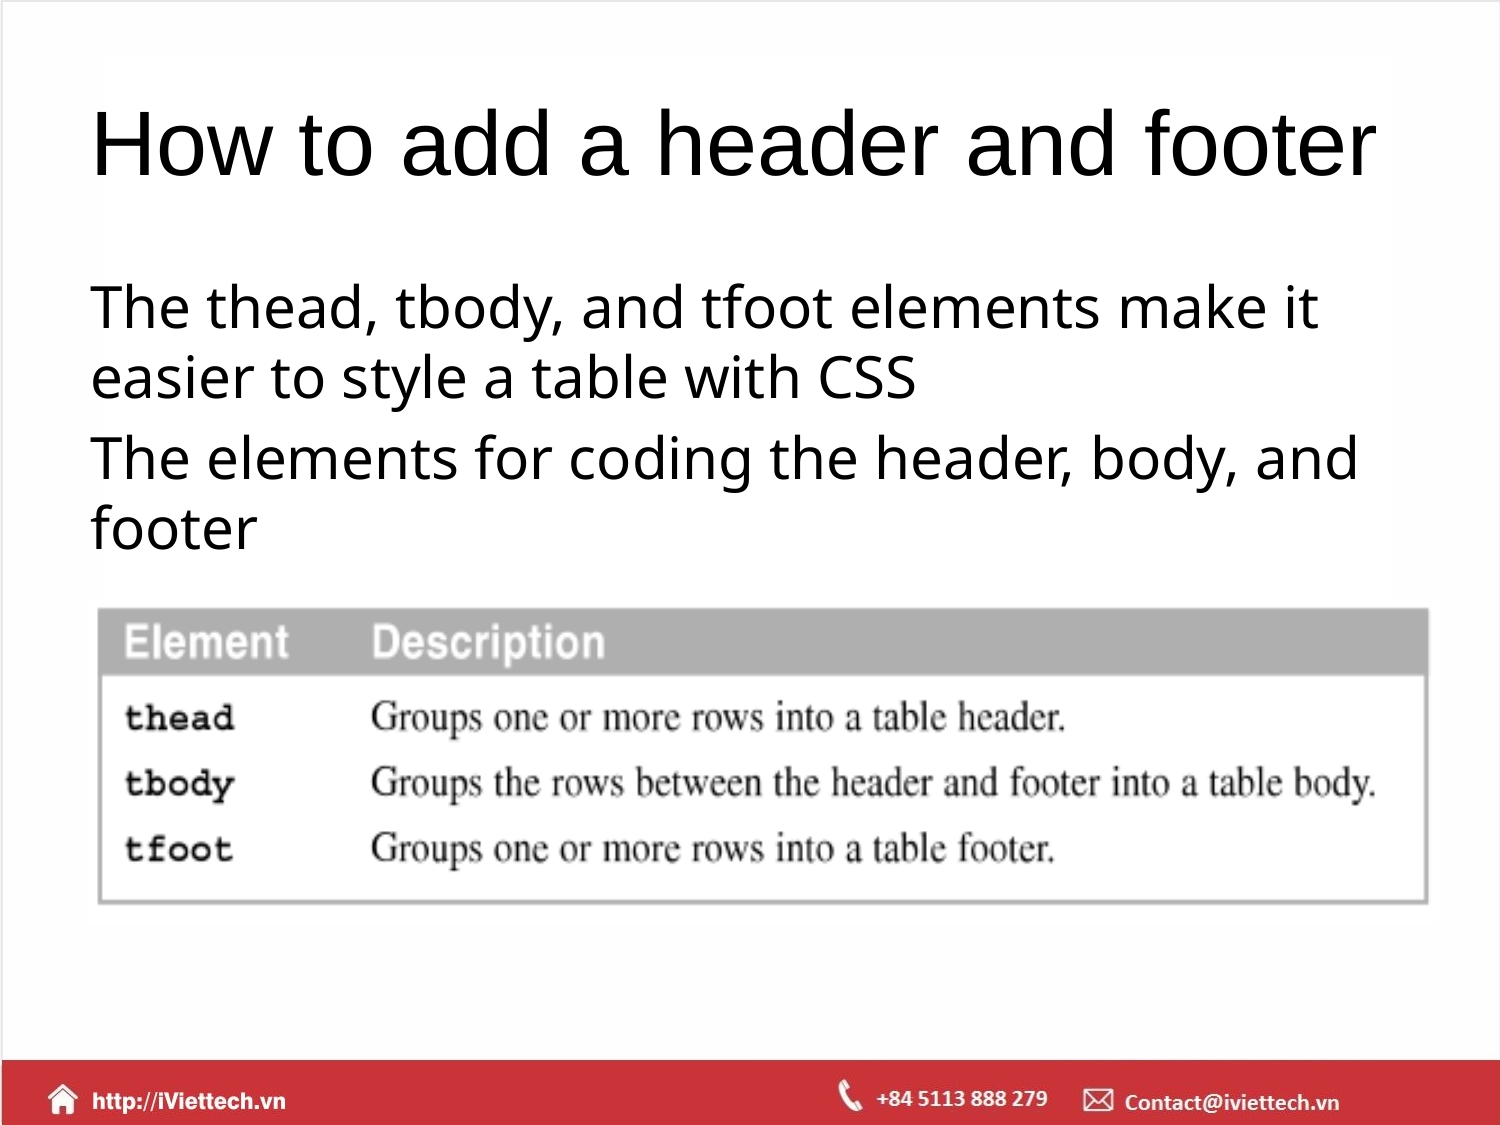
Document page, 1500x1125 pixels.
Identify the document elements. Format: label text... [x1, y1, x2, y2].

picture [0, 0, 1500, 1125]
list The thead, tbody, and tfoot elements make it easier to style a table with CSS The elements for coding the header, body, and footer [74, 262, 1426, 1006]
title How to add a header and footer [74, 44, 1426, 233]
